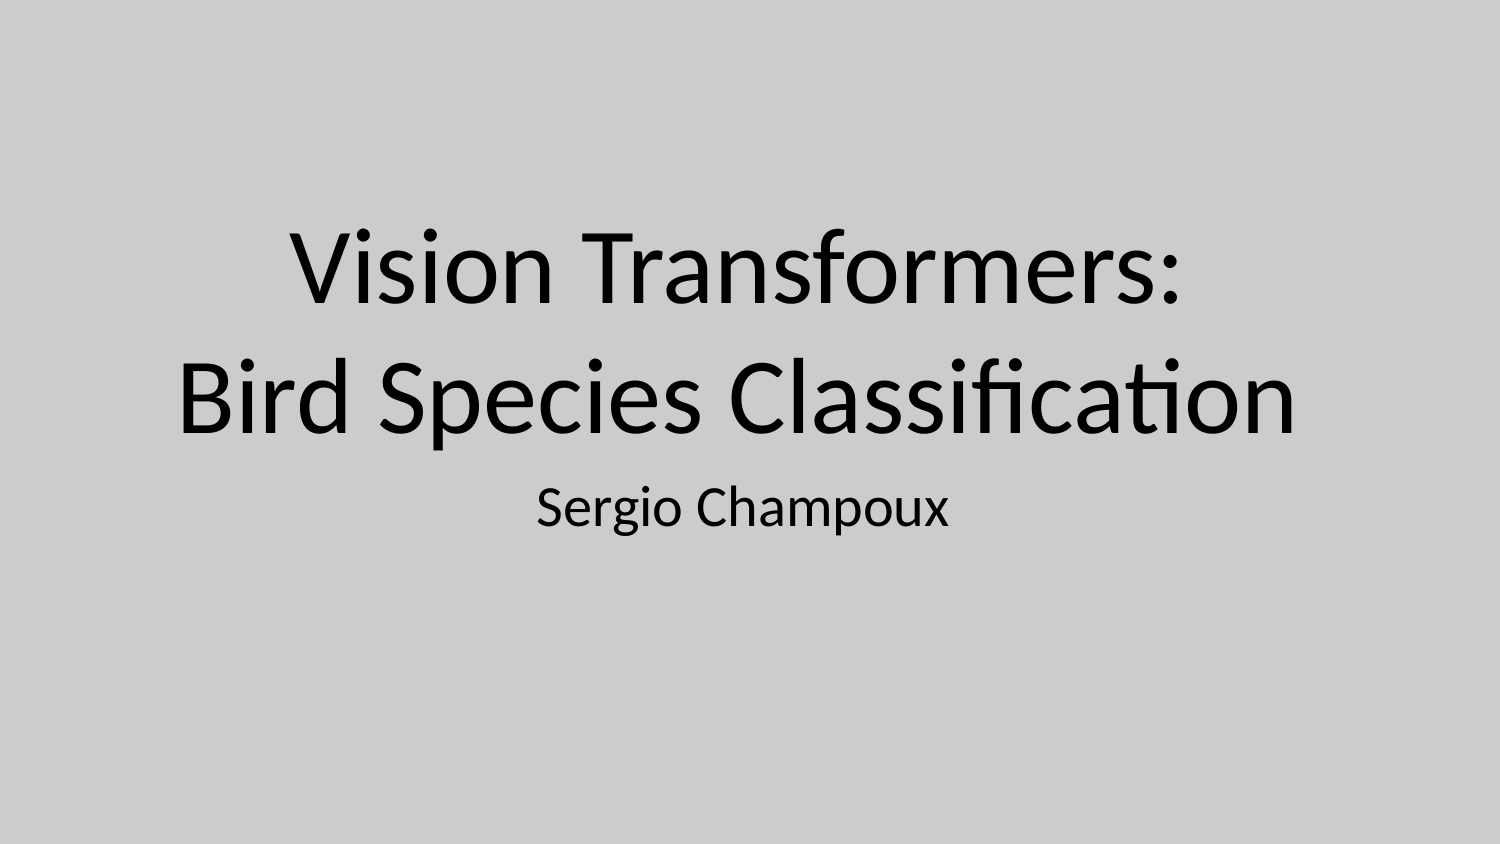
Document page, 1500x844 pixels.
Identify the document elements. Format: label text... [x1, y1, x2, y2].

subtitle Sergio Champoux [51, 464, 1449, 595]
title Vision Transformers: Bird Species Classification [51, 122, 1449, 459]
